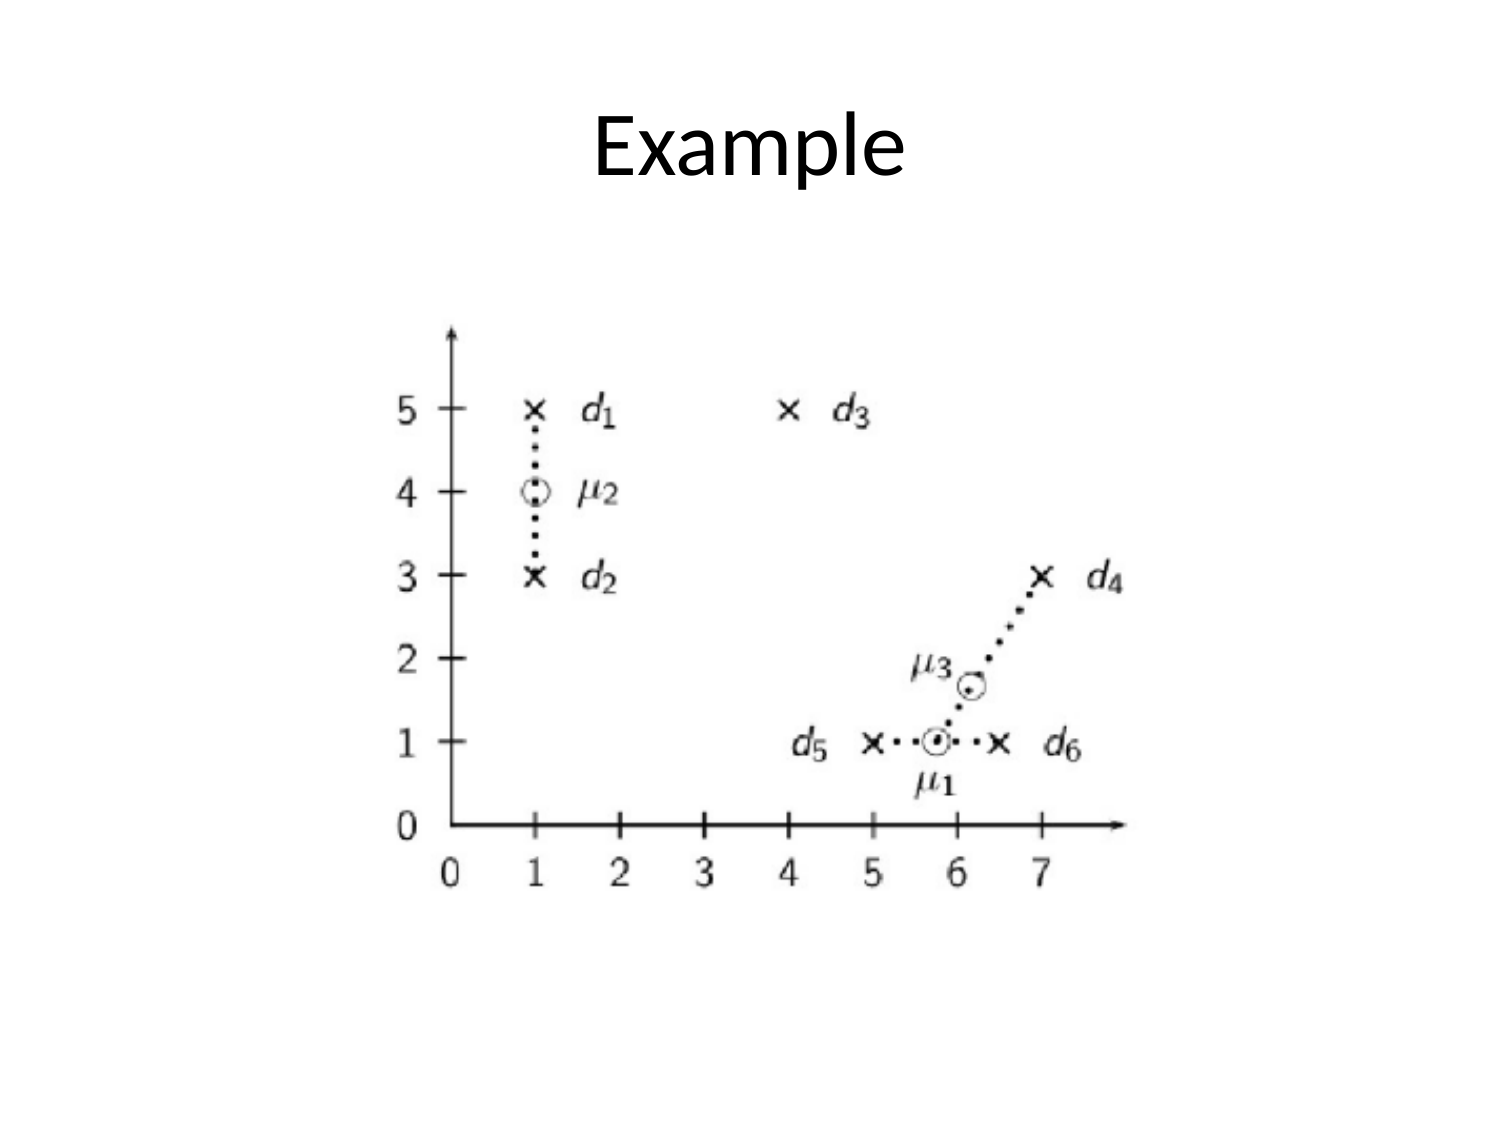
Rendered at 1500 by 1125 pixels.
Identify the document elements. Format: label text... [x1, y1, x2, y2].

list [337, 268, 1210, 937]
title Example [75, 45, 1425, 233]
